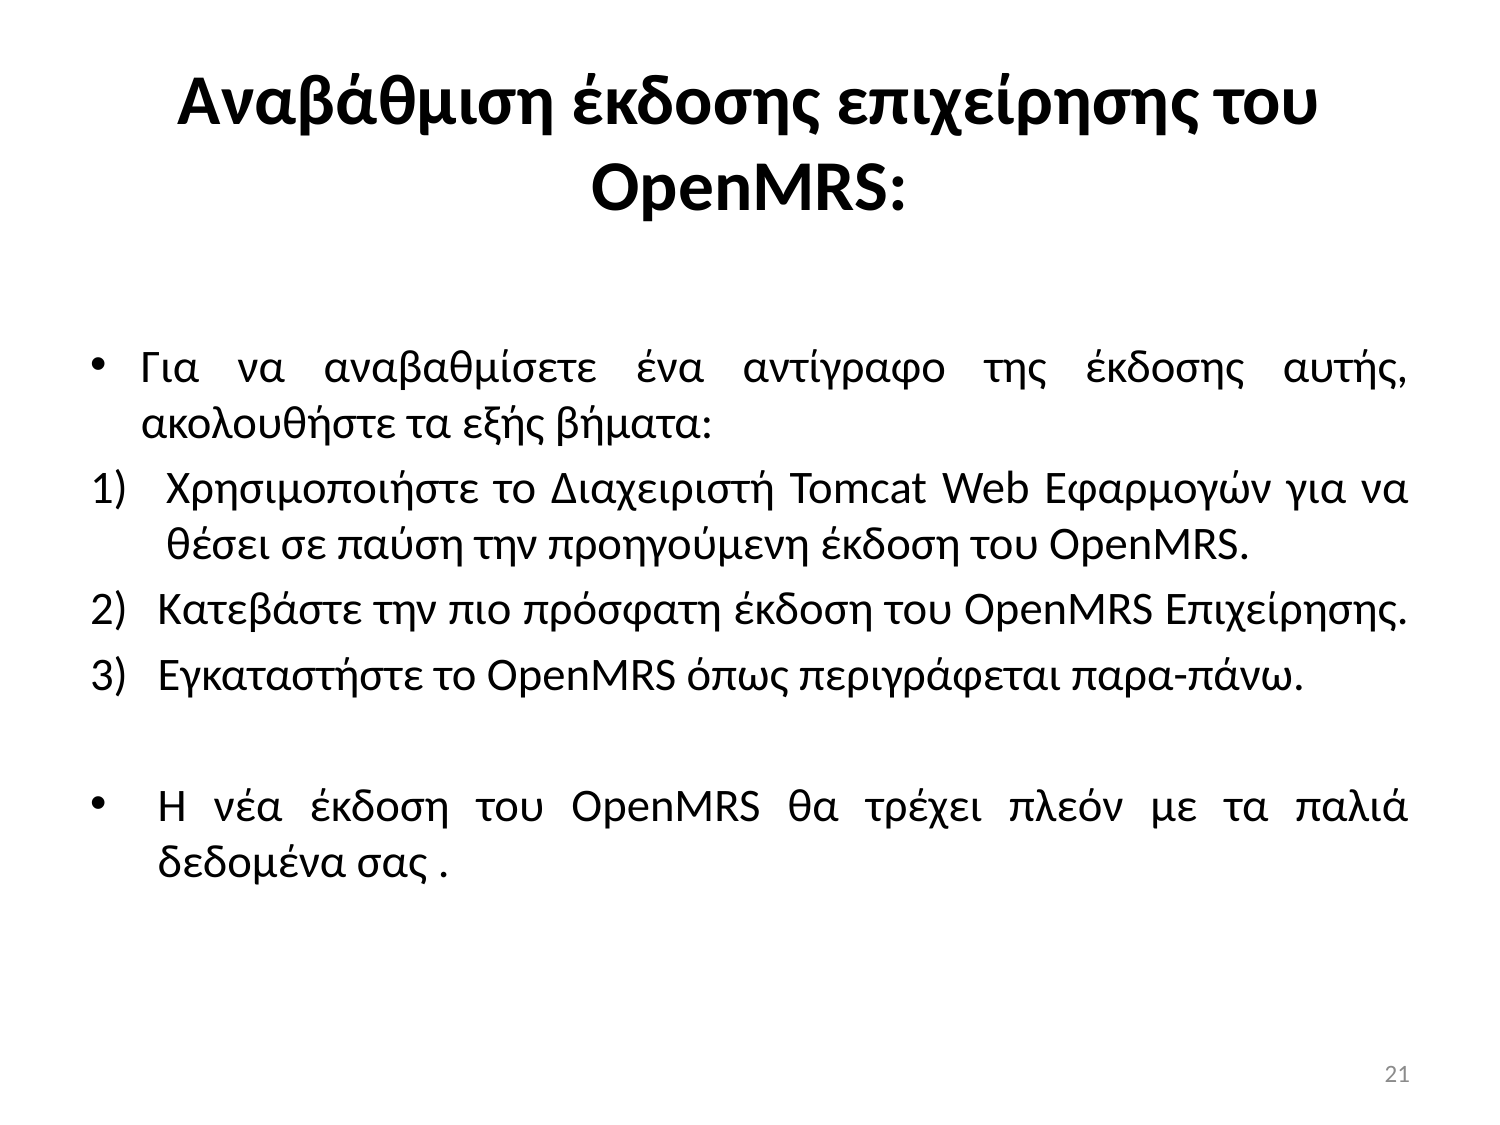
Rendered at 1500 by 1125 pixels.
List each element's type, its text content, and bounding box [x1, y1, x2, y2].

title Αναβάθμιση έκδοσης επιχείρησης του OpenMRS: [75, 45, 1425, 233]
list Για να αναβαθμίσετε ένα αντίγραφο της έκδοσης αυτής, ακολουθήστε τα εξής βήματα: Χρησιμοποιήστε το Διαχειριστή Tomcat Web Εφαρμογών για να θέσει σε παύση την προηγούμενη έκδοση του OpenMRS. Κατεβάστε την πιο πρόσφατη έκδοση του OpenMRS Επιχείρησης. Εγκαταστήστε το OpenMRS όπως περιγράφεται παρα-πάνω. Η νέα έκδοση του OpenMRS θα τρέχει πλεόν με τα παλιά δεδομένα σας . [75, 262, 1425, 1005]
slide_number 21 [1074, 1042, 1425, 1103]
